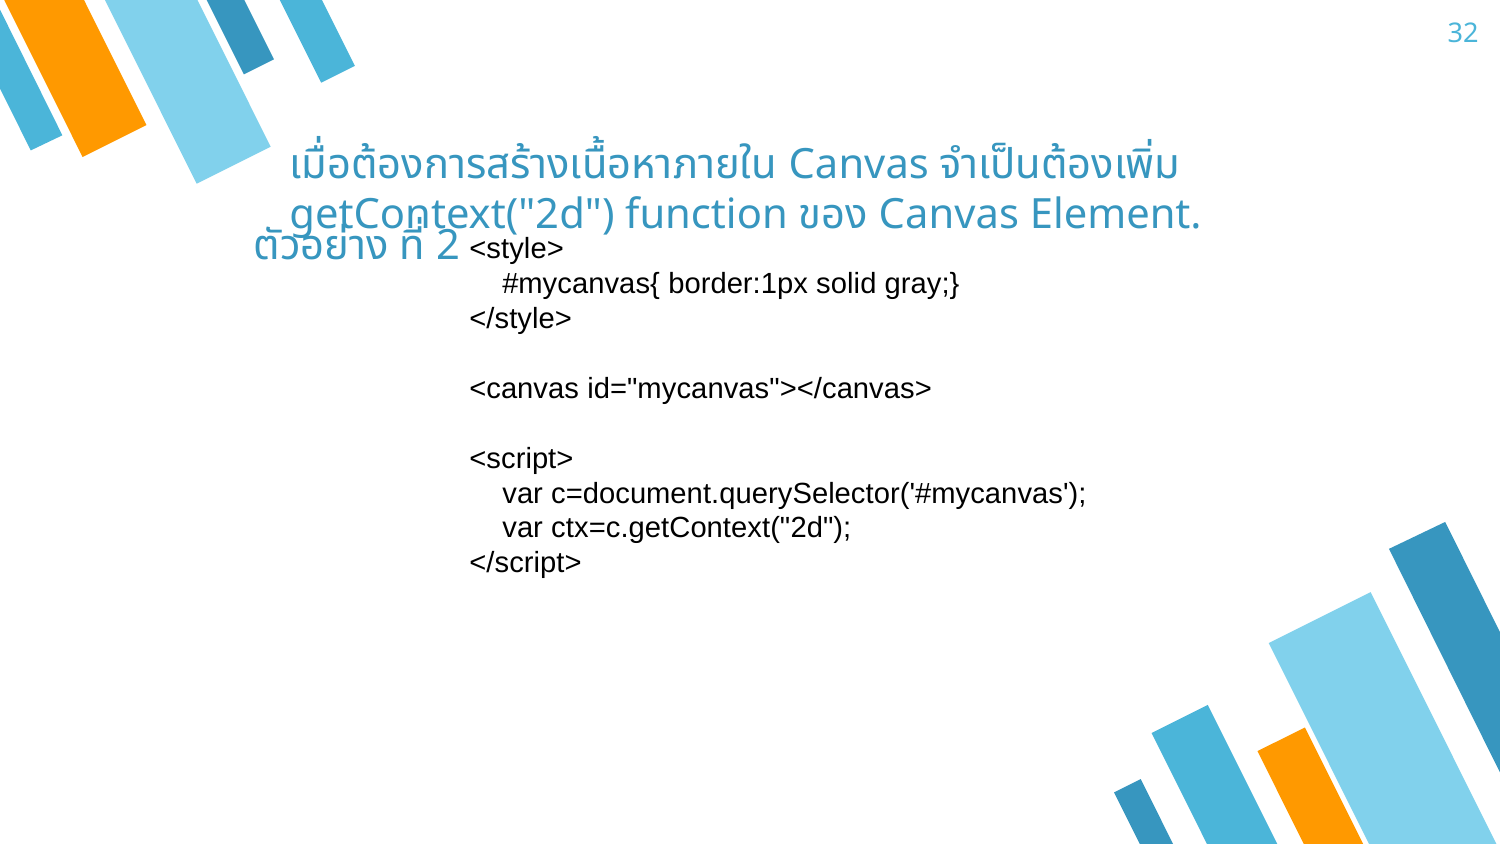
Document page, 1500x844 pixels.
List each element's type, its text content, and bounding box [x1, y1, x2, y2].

slide_number 32 [1403, 0, 1494, 65]
text_box เมื่อต้องการสร้างเนื้อหาภายใน Canvas จำเป็นต้องเพิ่ม getContext("2d") function ของ Canvas Element. [274, 129, 1462, 245]
text_box <style> #mycanvas{ border:1px solid gray;} </style> <canvas id="mycanvas"></canvas> <script> var c=document.querySelector('#mycanvas'); var ctx=c.getContext("2d"); </script> [454, 221, 1205, 587]
text_box ตัวอย่าง ที่ 2 [239, 210, 454, 276]
